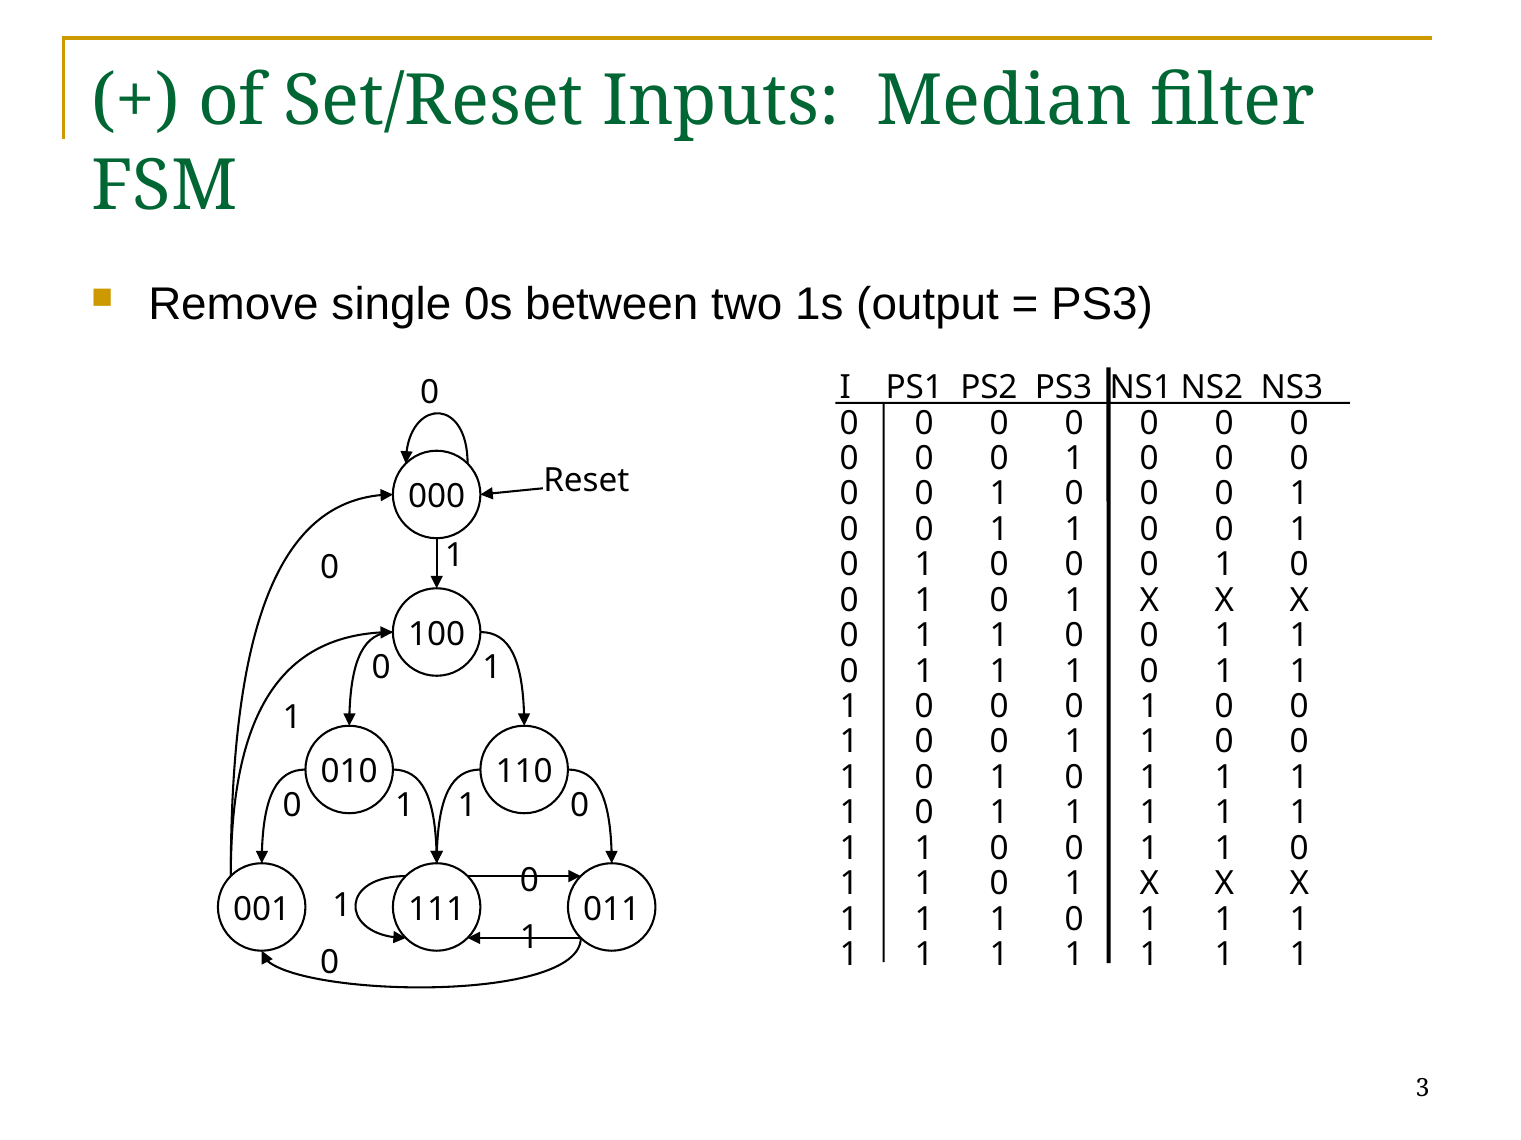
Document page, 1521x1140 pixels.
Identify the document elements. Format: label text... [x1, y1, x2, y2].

slide_number 3 [1089, 1037, 1445, 1114]
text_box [217, 363, 656, 989]
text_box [835, 317, 1366, 983]
title (+) of Set/Reset Inputs: Median filter FSM [75, 45, 1446, 236]
list Remove single 0s between two 1s (output = PS3) [75, 265, 1446, 1019]
